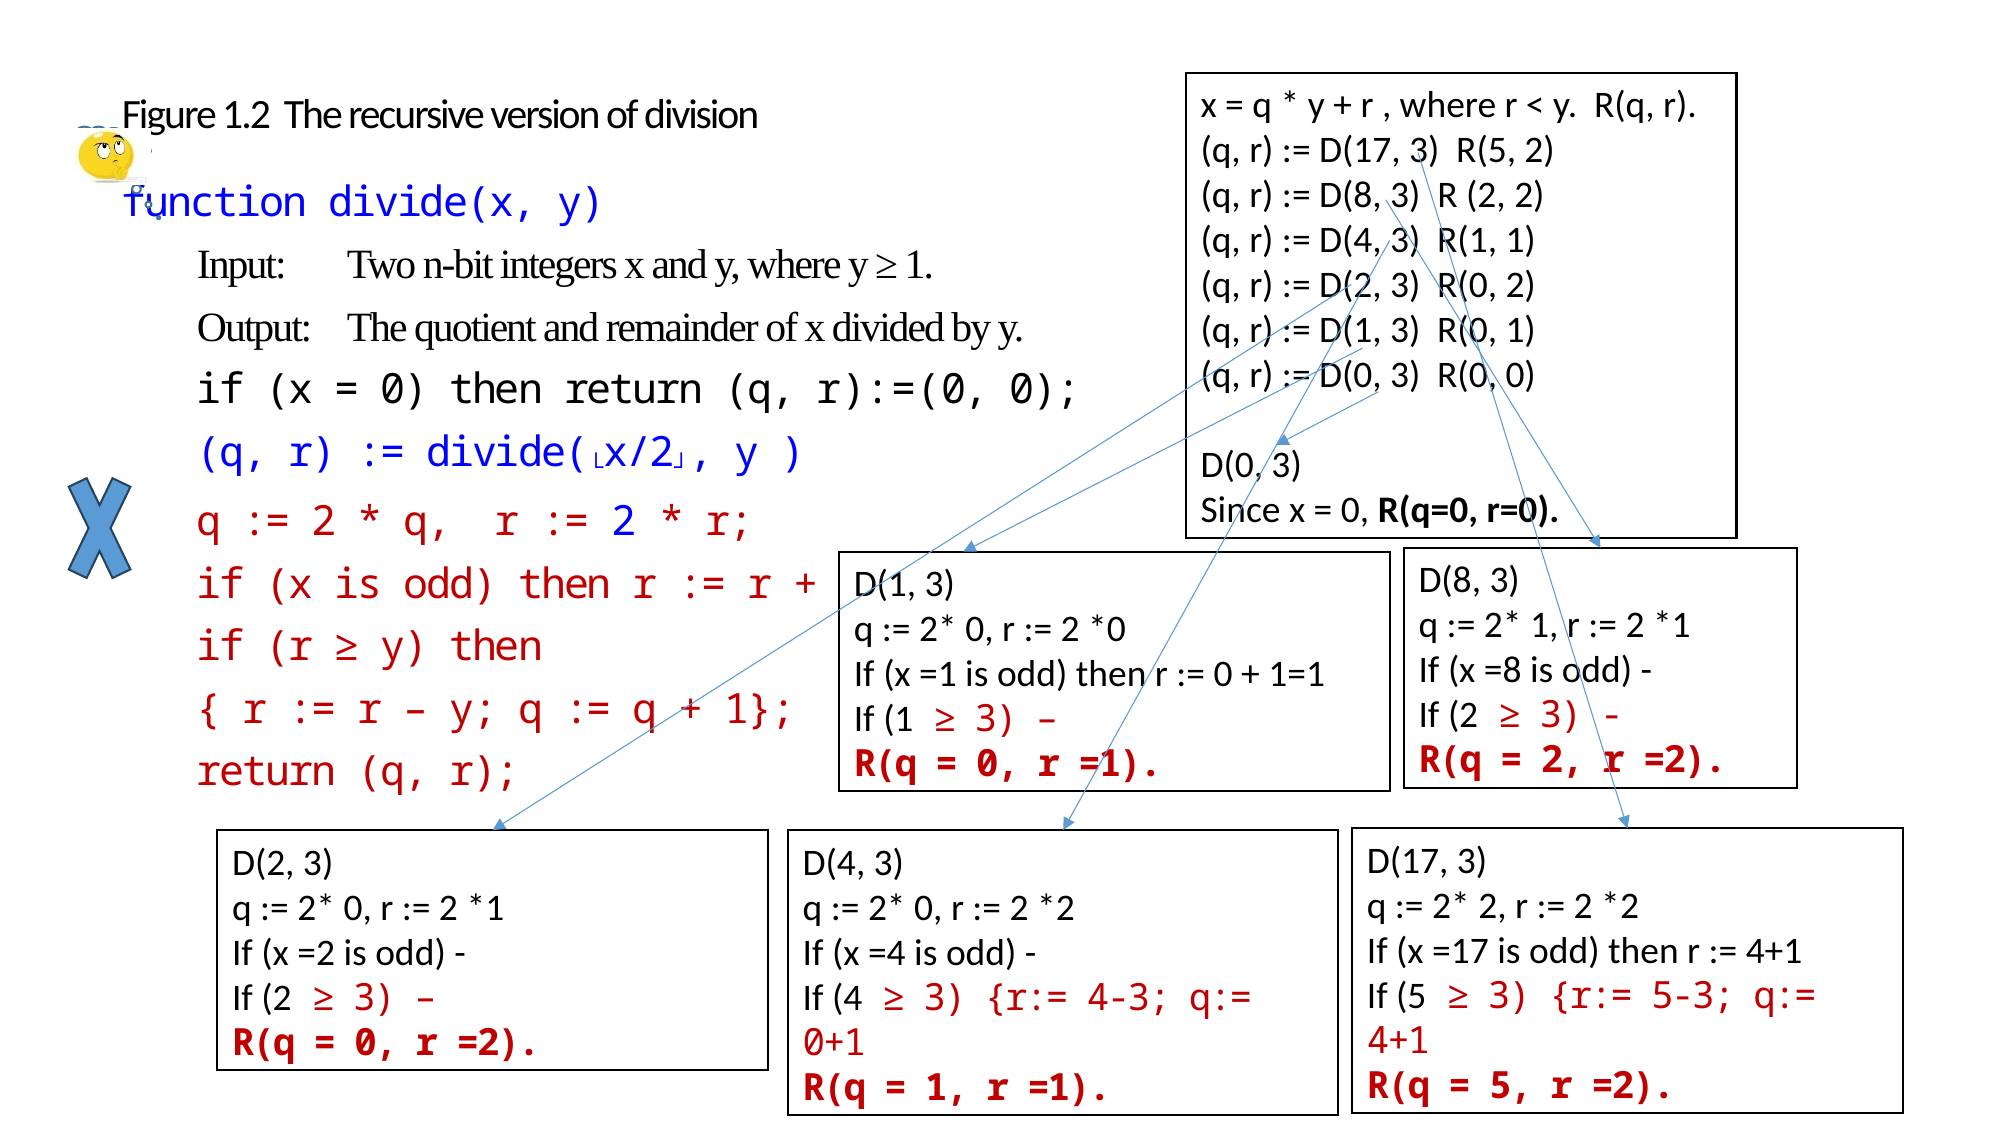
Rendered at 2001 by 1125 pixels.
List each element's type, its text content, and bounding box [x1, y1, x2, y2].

text_box D(2, 3) q := 2* 0, r := 2 *1 If (x =2 is odd) - If (2 ≥ 3) – R(q = 0, r =2). [216, 829, 769, 1071]
text_box D(4, 3) q := 2* 0, r := 2 *2 If (x =4 is odd) - If (4 ≥ 3) {r:= 4-3; q:= 0+1 R(q = 1, r =1). [787, 831, 1339, 1116]
text_box [67, 476, 132, 580]
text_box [1417, 152, 1628, 829]
text_box D(8, 3) q := 2* 1, r := 2 *1 If (x =8 is odd) - If (2 ≥ 3) - R(q = 2, r =2). [1403, 548, 1417, 789]
text_box D(17, 3) q := 2* 2, r := 2 *2 If (x =17 is odd) then r := 4+1 If (5 ≥ 3) {r:= 5-3; q:= 4+1 R(q = 5, r =2). [1351, 827, 1904, 1114]
picture [60, 128, 151, 185]
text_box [1385, 199, 1417, 548]
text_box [1063, 240, 1390, 831]
text_box D(8, 3) q := 2* 1, r := 2 *1 If (x =8 is odd) - If (2 ≥ 3) - R(q = 2, r =2). [1628, 547, 1798, 789]
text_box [492, 284, 1063, 831]
text_box Figure 1.2 The recursive version of division function divide(x, y) Input: Two n-bit integers x and y, where y ≥ 1. Output: The quotient and remainder of x divided by y. if (x = 0) then return (q, r):=(0, 0); (q, r) := divide(└x/2┘, y ) q := 2 * q, r := 2 * r; if (x is odd) then r := r + 1; if (r ≥ y) then { r := r – y; q := q + 1}; return (q, r); [107, 79, 1125, 802]
text_box [144, 200, 153, 209]
text_box [131, 185, 142, 195]
